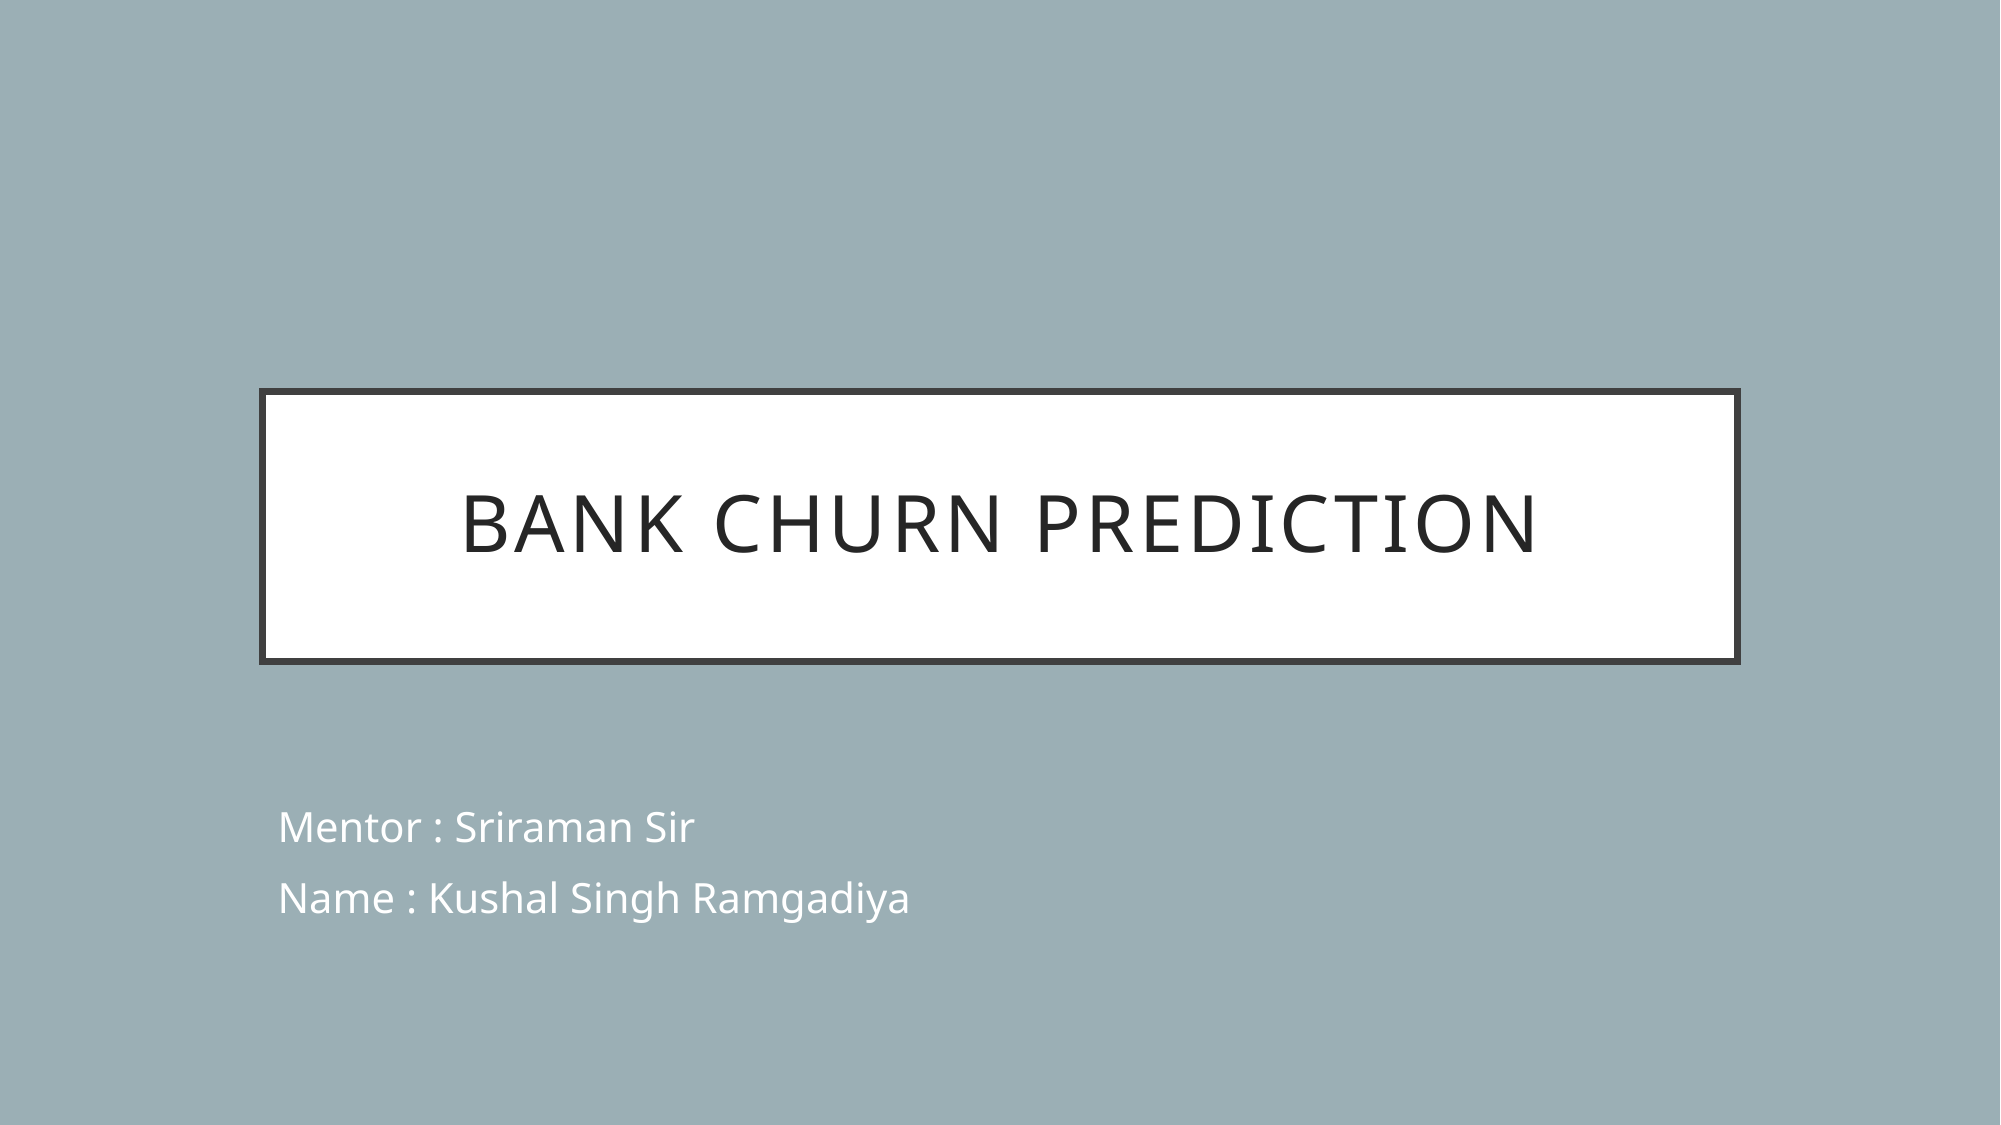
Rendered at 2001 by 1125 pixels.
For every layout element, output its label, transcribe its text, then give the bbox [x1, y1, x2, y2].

subtitle Mentor : Sriraman Sir Name : Kushal Singh Ramgadiya [262, 713, 1738, 929]
title Bank Churn prediction [259, 388, 1741, 665]
